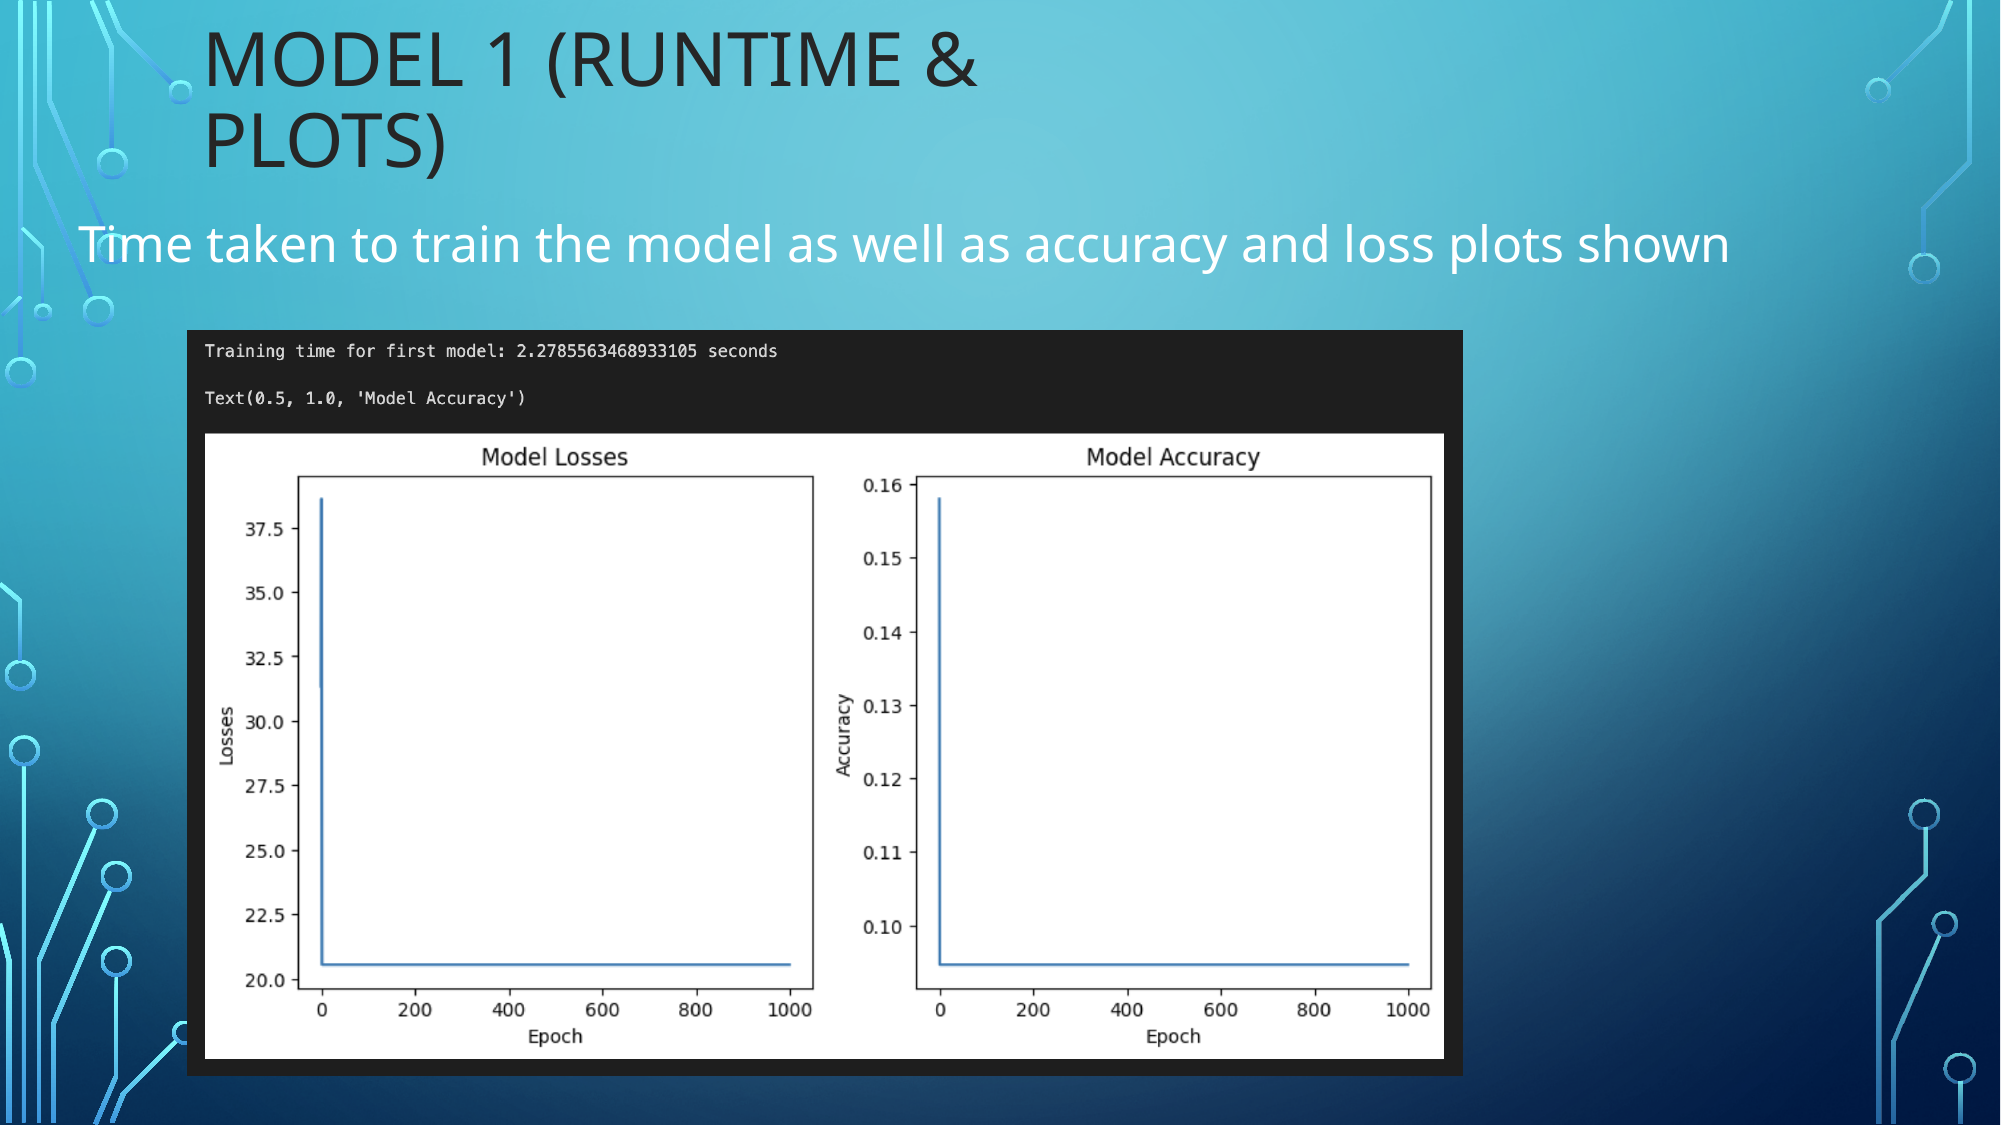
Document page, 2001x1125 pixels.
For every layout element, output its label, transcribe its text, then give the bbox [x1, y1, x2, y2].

title Model 1 (Runtime & Plots) [187, 0, 1138, 205]
picture [186, 330, 1463, 1076]
text_box Time taken to train the model as well as accuracy and loss plots shown [63, 205, 1748, 280]
